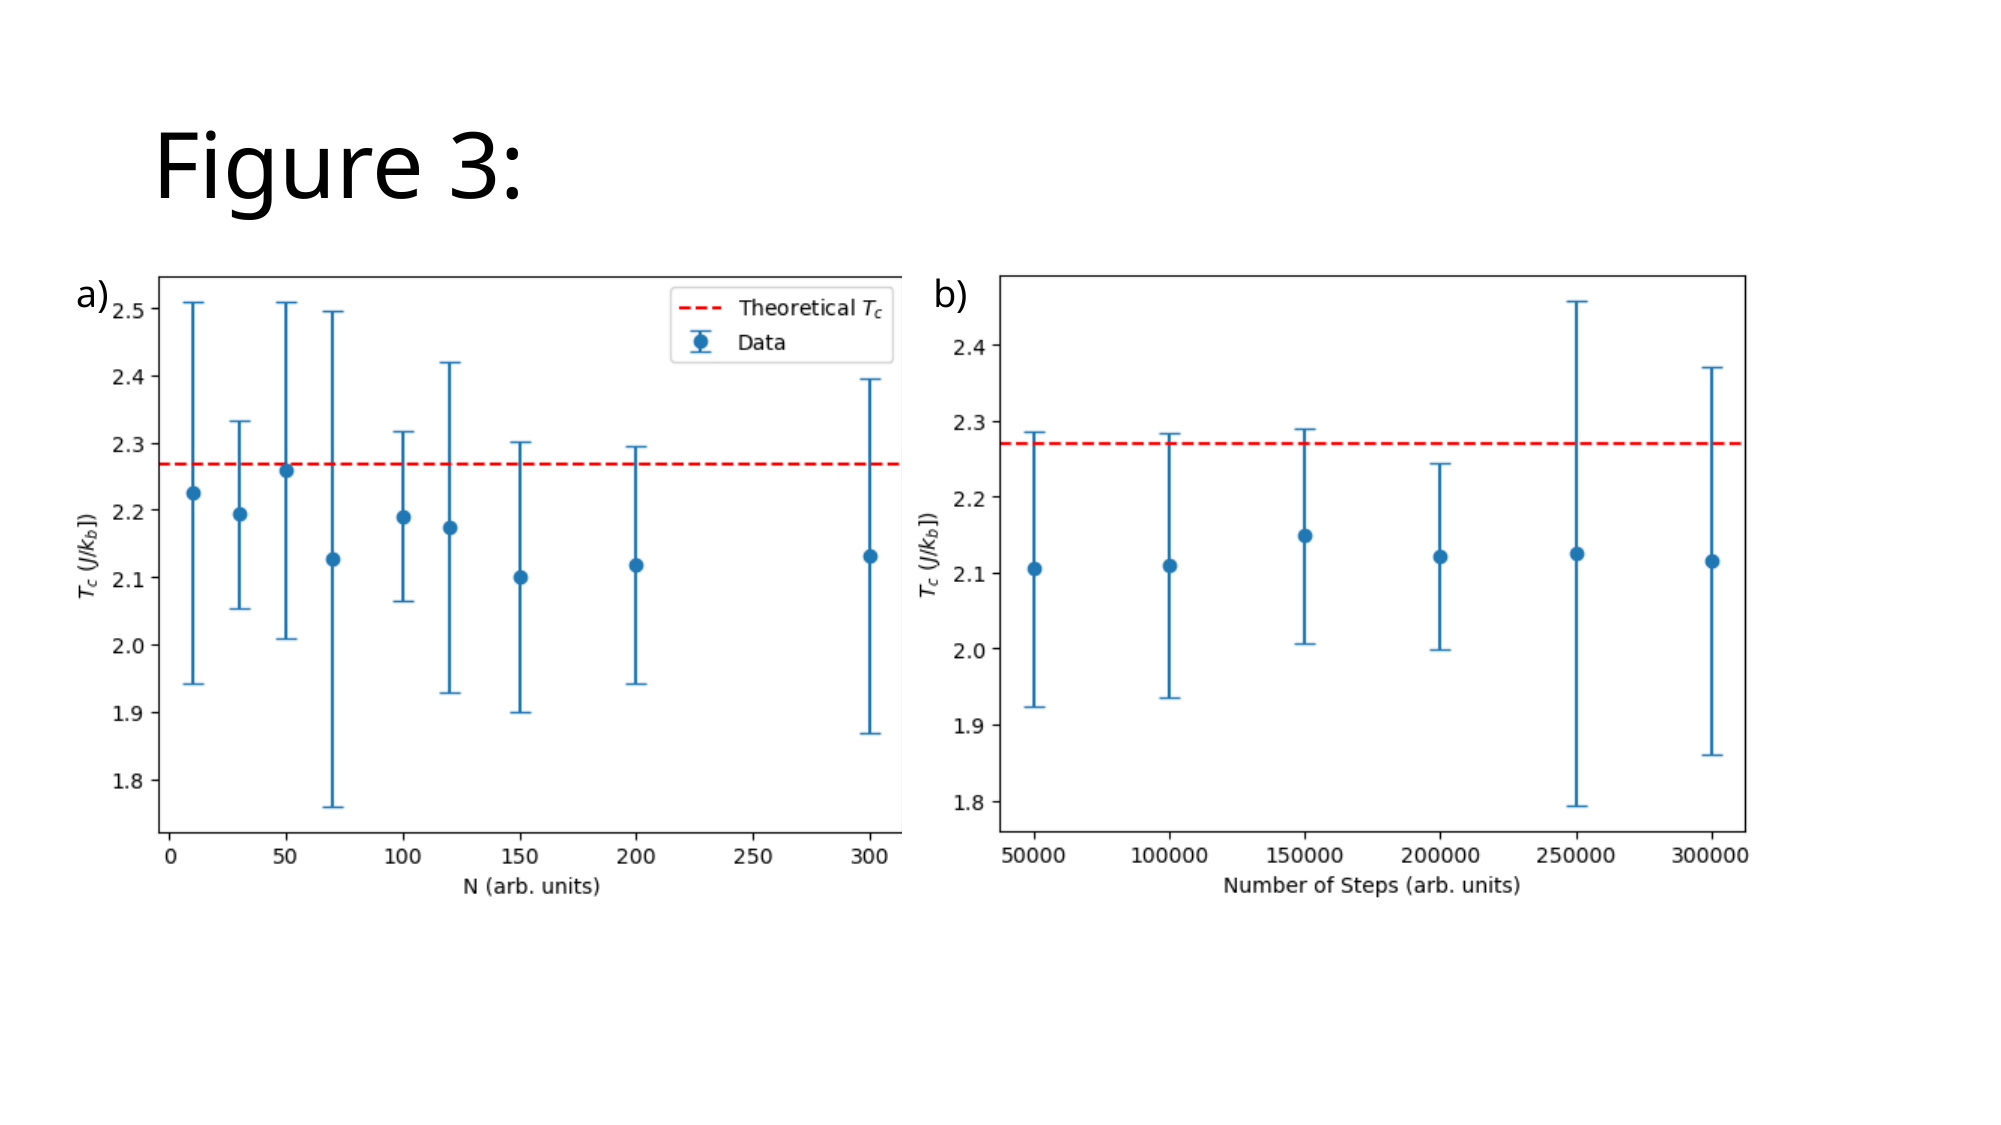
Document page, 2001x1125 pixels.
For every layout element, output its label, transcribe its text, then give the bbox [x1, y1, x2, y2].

title Figure 3: [137, 59, 1863, 278]
picture [61, 262, 1766, 912]
